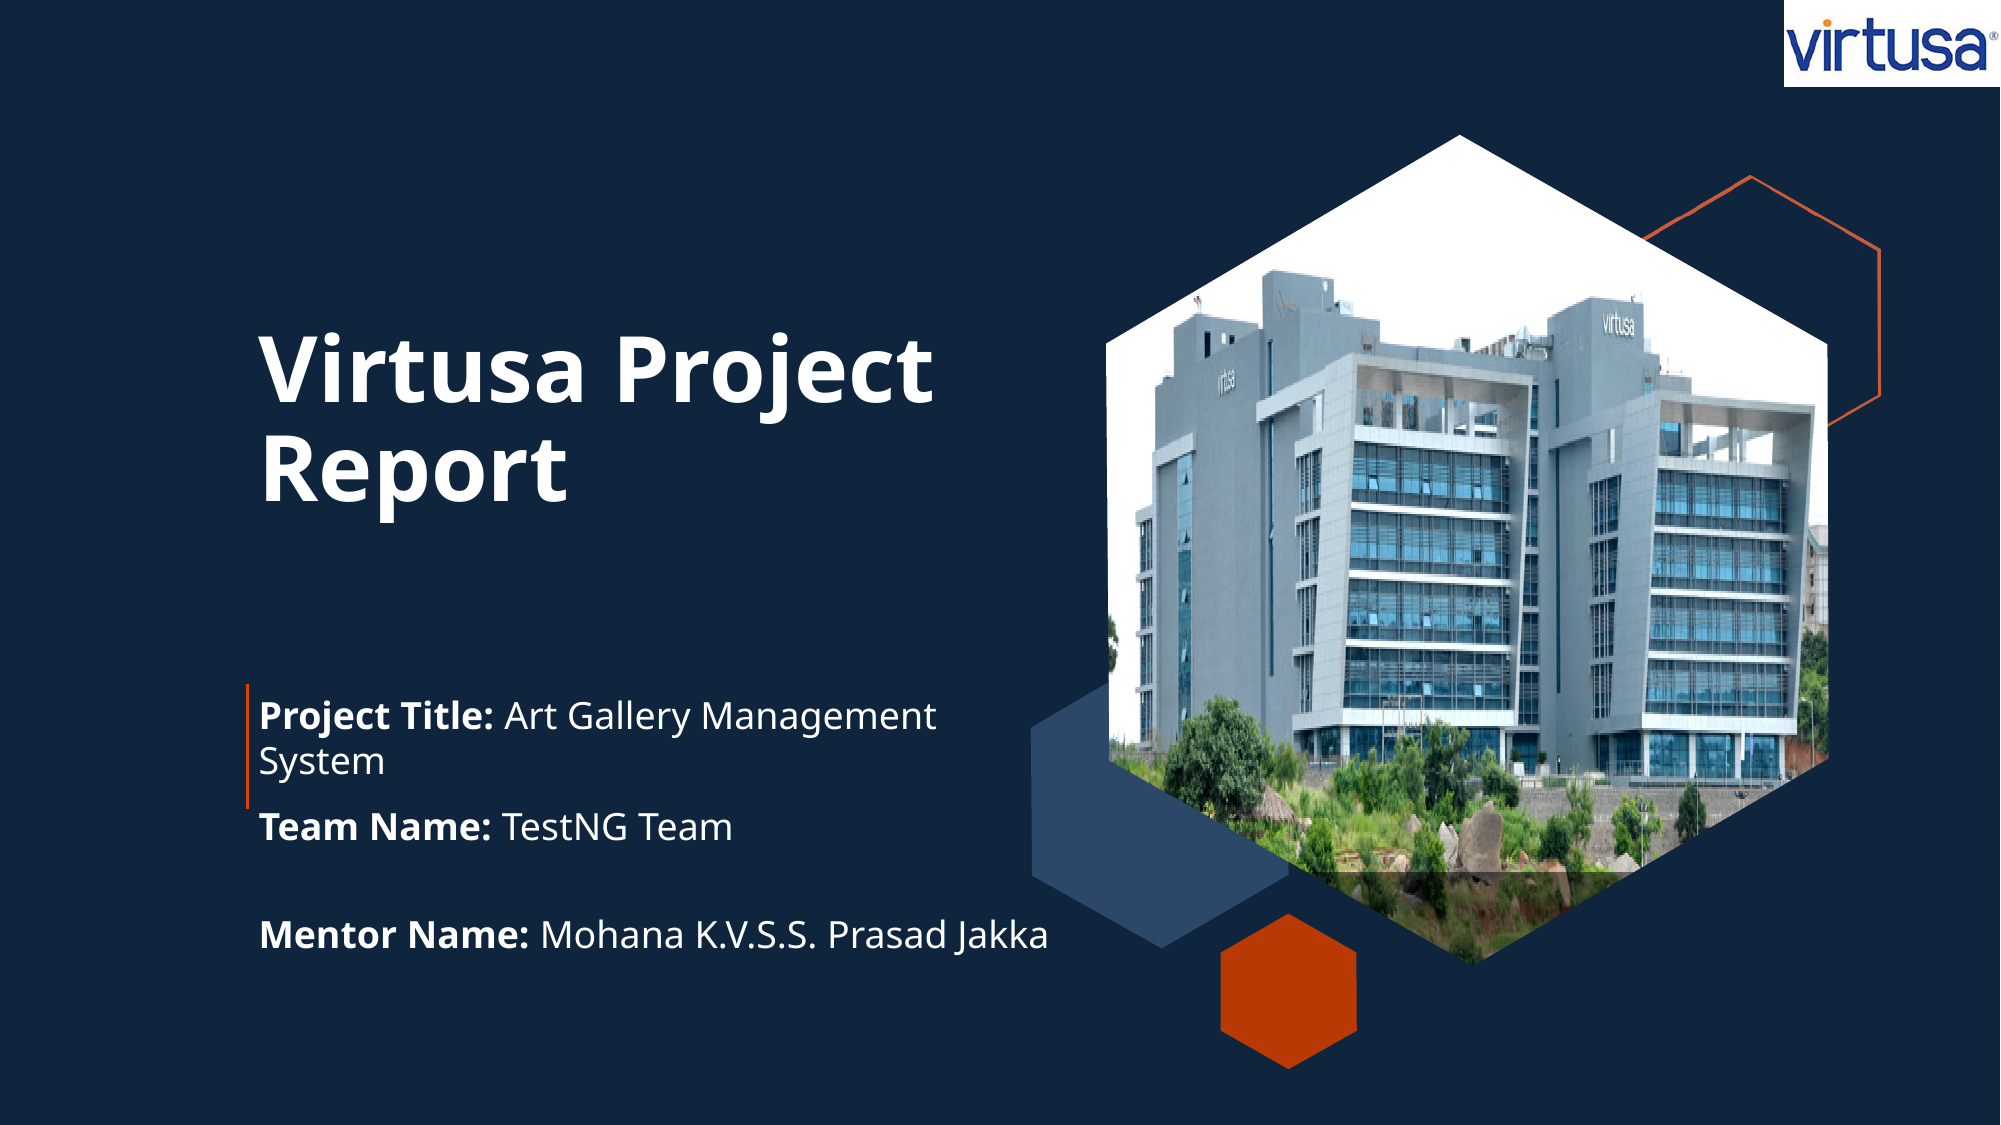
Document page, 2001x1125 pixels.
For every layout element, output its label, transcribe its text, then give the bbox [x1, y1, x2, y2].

list Mentor Name: Mohana K.V.S.S. Prasad Jakka [243, 903, 1087, 1029]
picture [1784, 0, 2000, 87]
text_box Project Title: Art Gallery Management System Team Name: TestNG Team [243, 684, 1000, 809]
title Virtusa Project Report [243, 253, 1105, 591]
picture [1030, 134, 1882, 966]
